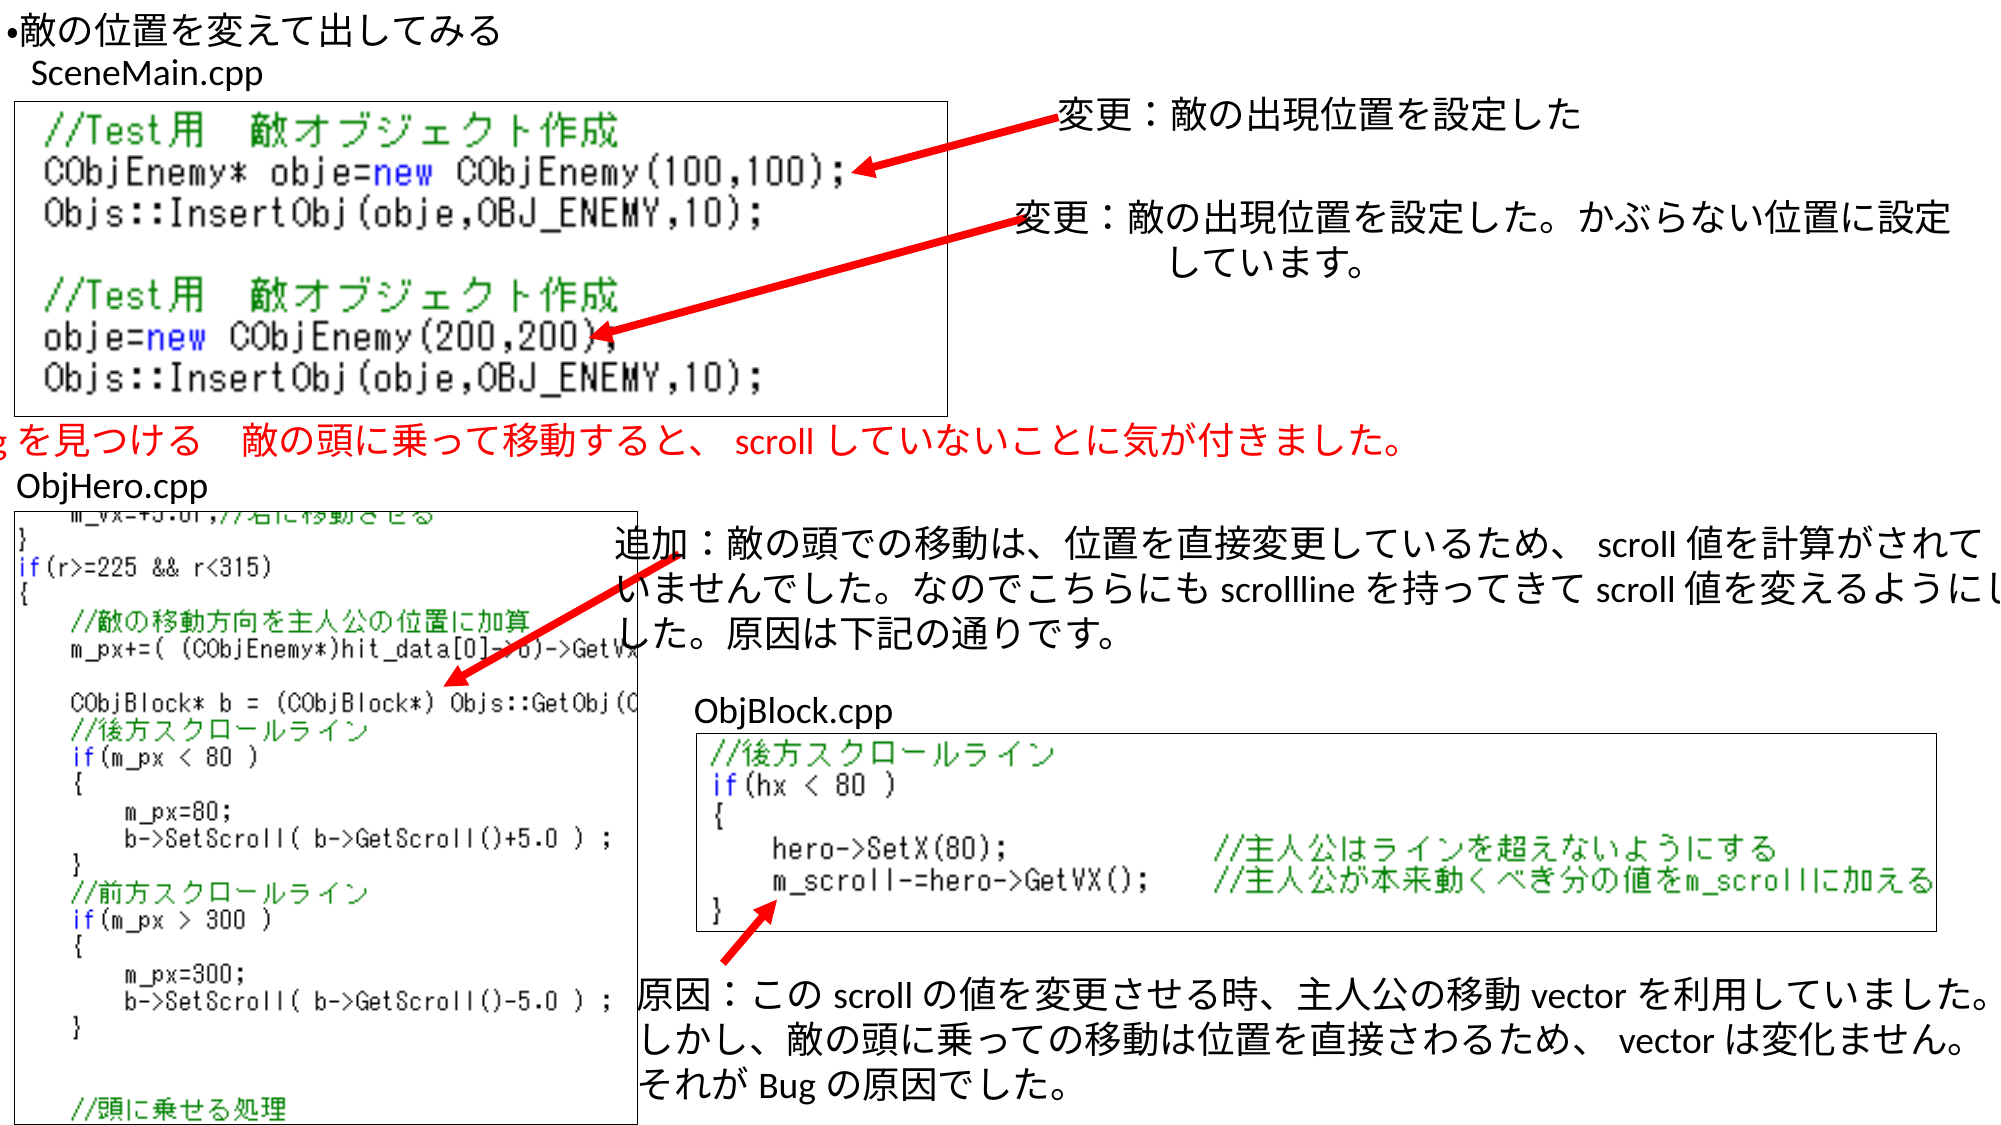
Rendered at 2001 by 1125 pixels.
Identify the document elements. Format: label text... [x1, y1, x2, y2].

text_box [588, 217, 1028, 338]
text_box 追加：敵の頭での移動は、位置を直接変更しているため、scroll値を計算がされて いませんでした。なのでこちらにもscrolllineを持ってきてscroll値を変えるようにしま した。原因は下記の通りです。 [638, 512, 2000, 663]
text_box ・Bugを見つける 敵の頭に乗って移動すると、scrollしていないことに気が付きました。 [0, 409, 1438, 470]
text_box ObjBlock.cpp [678, 678, 909, 739]
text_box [722, 899, 777, 964]
text_box 変更：敵の出現位置を設定した [1043, 84, 1598, 144]
text_box 原因：このscrollの値を変更させる時、主人公の移動vectorを利用していました。 しかし、敵の頭に乗っての移動は位置を直接さわるため、vectorは変化ません。 それがBugの原因でした。 [638, 963, 2000, 1113]
text_box ・敵の位置を変えて出してみる [0, 0, 519, 60]
picture [14, 511, 638, 1125]
picture [696, 733, 1937, 932]
text_box 変更：敵の出現位置を設定した。かぶらない位置に設定 しています。 [999, 187, 1967, 292]
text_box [443, 554, 680, 687]
text_box SceneMain.cpp [16, 40, 280, 101]
text_box ObjHero.cpp [1, 453, 224, 514]
picture [14, 101, 948, 417]
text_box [851, 117, 1059, 173]
